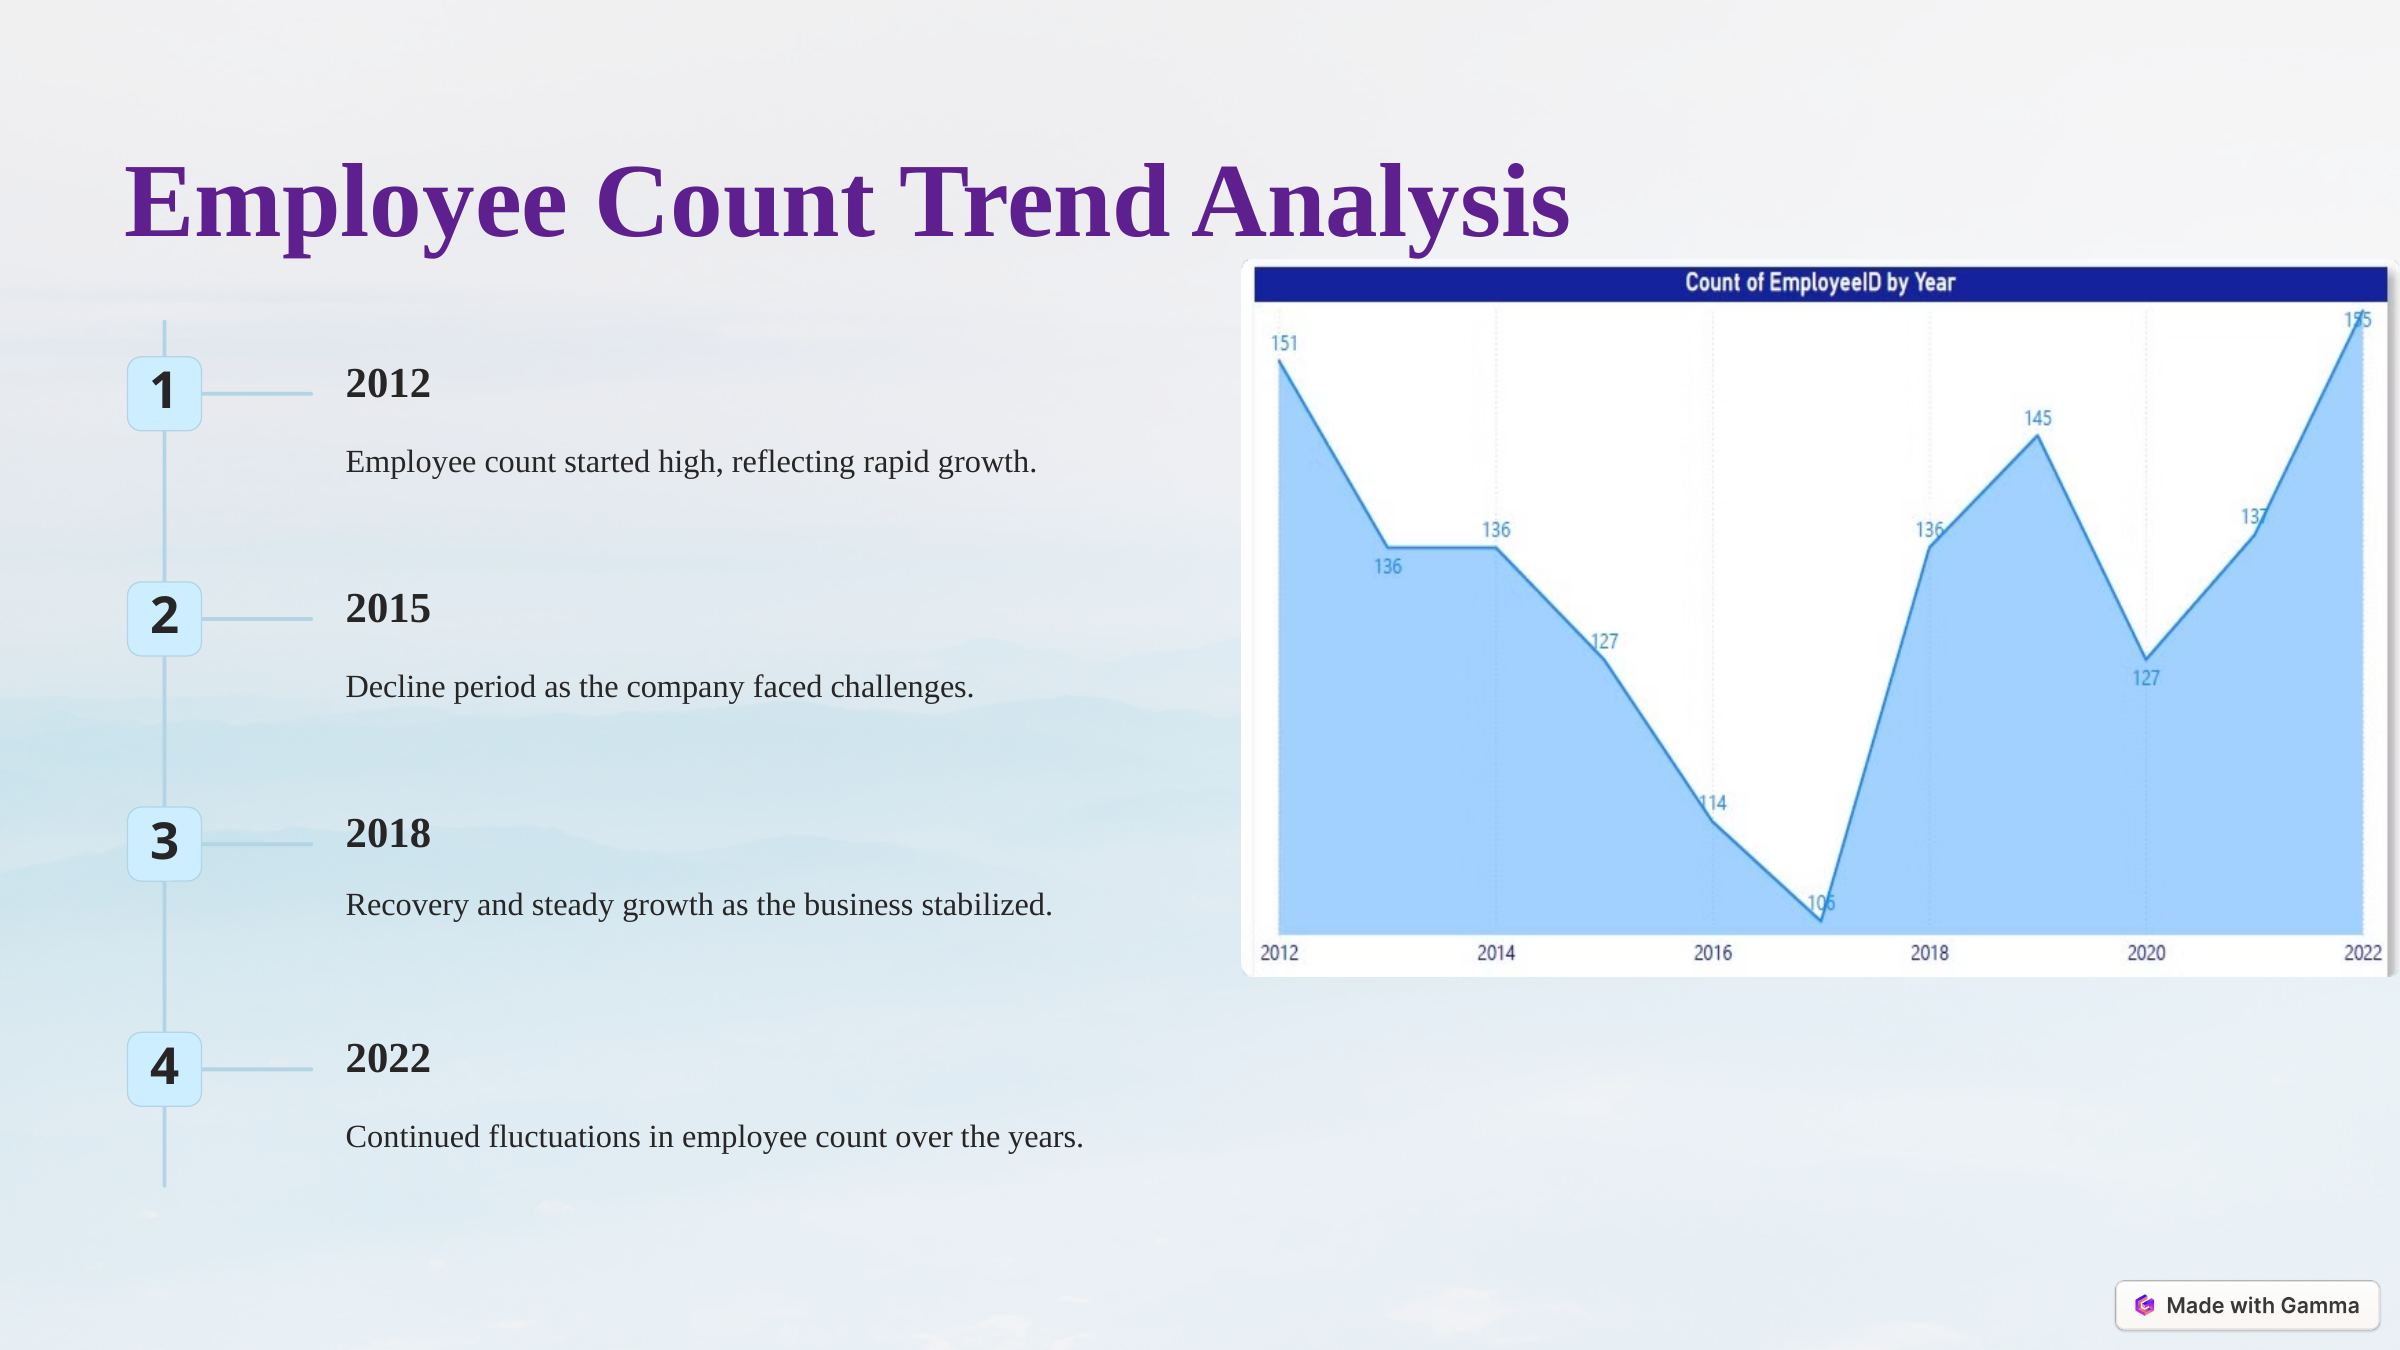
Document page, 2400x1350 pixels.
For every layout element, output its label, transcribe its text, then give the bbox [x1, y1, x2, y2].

text_box 2012 [345, 352, 778, 407]
text_box [202, 617, 314, 621]
text_box [202, 1067, 314, 1072]
text_box Continued fluctuations in employee count over the years. [345, 1101, 1385, 1155]
text_box [127, 1032, 202, 1107]
text_box Employee Count Trend Analysis [124, 150, 1586, 258]
text_box [162, 882, 167, 1032]
text_box [127, 807, 202, 882]
text_box [162, 656, 167, 807]
text_box [202, 391, 314, 396]
picture [2106, 1271, 2389, 1339]
picture [1241, 259, 2400, 977]
text_box 2 [149, 593, 180, 645]
text_box 2018 [345, 803, 778, 858]
text_box 4 [150, 1043, 179, 1096]
text_box [127, 356, 202, 431]
text_box Recovery and steady growth as the business stabilized. [345, 870, 1241, 923]
text_box [202, 842, 314, 847]
text_box [162, 1107, 167, 1188]
text_box [127, 581, 202, 656]
text_box 2022 [345, 1028, 778, 1083]
text_box [162, 431, 167, 581]
text_box [162, 319, 167, 356]
text_box 1 [153, 367, 176, 420]
text_box Employee count started high, reflecting rapid growth. [345, 426, 1241, 480]
text_box 2015 [345, 577, 778, 632]
text_box 3 [149, 818, 180, 871]
text_box Decline period as the company faced challenges. [345, 651, 1241, 705]
